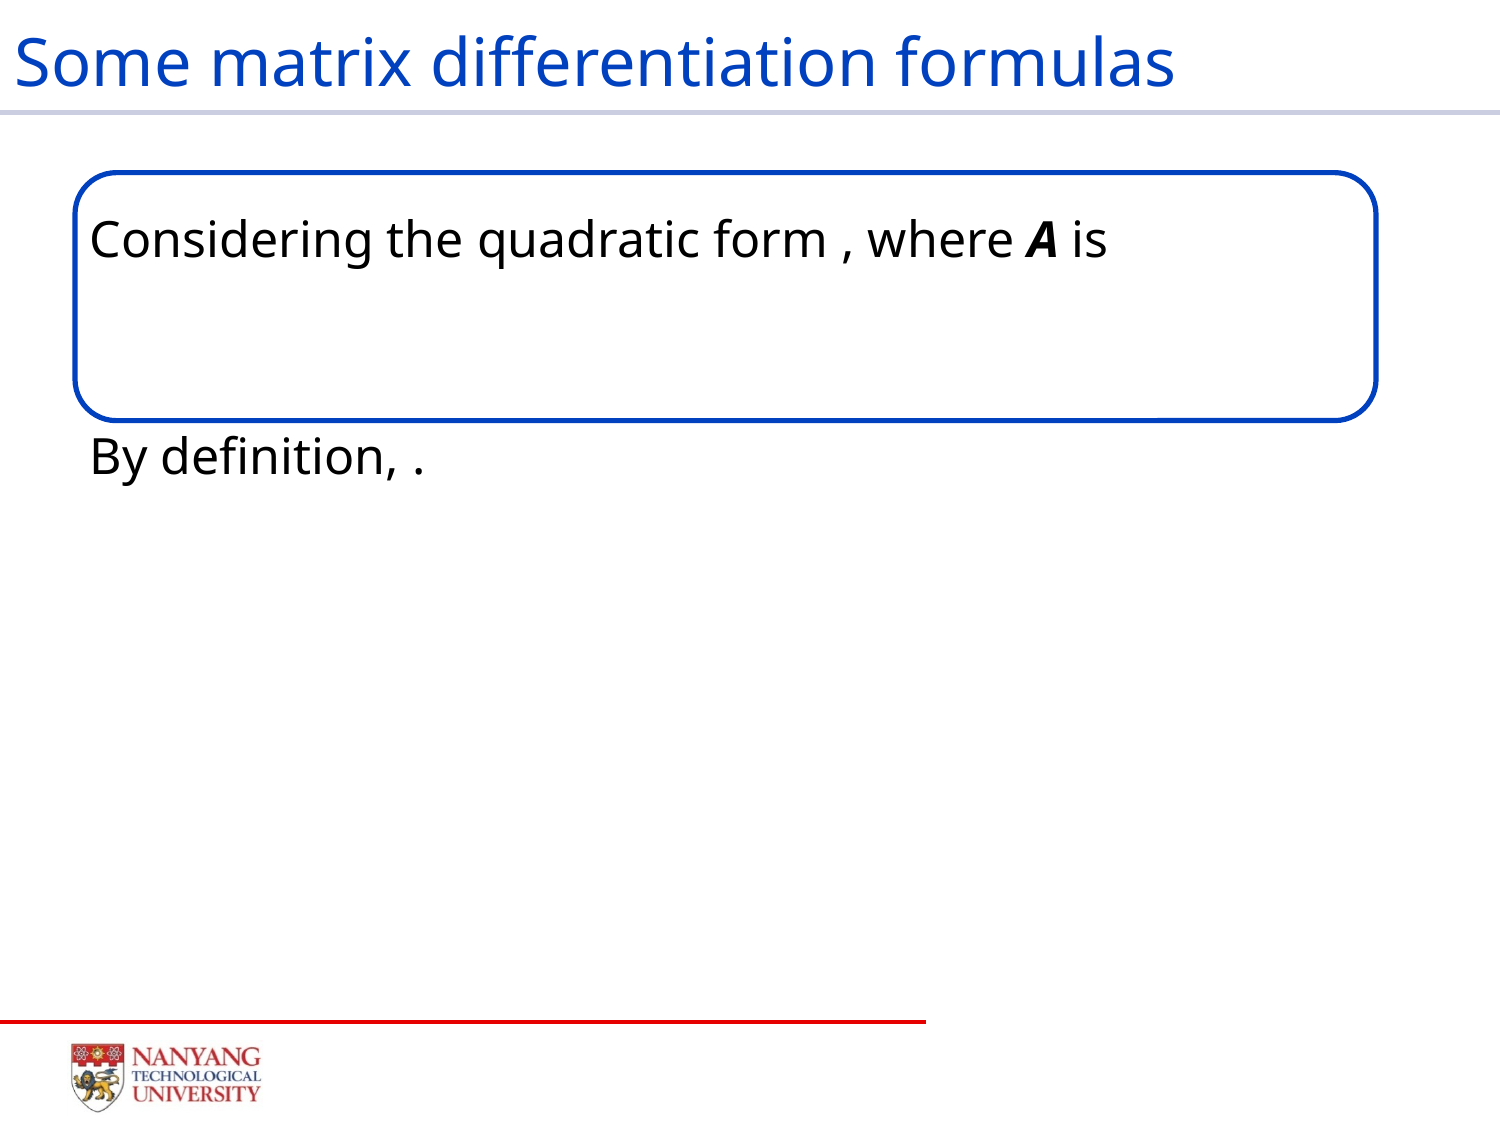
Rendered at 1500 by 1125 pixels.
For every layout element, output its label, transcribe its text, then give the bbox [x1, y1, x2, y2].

title Some matrix differentiation formulas [0, 12, 1500, 92]
text_box [73, 171, 1378, 423]
picture [67, 1040, 263, 1115]
